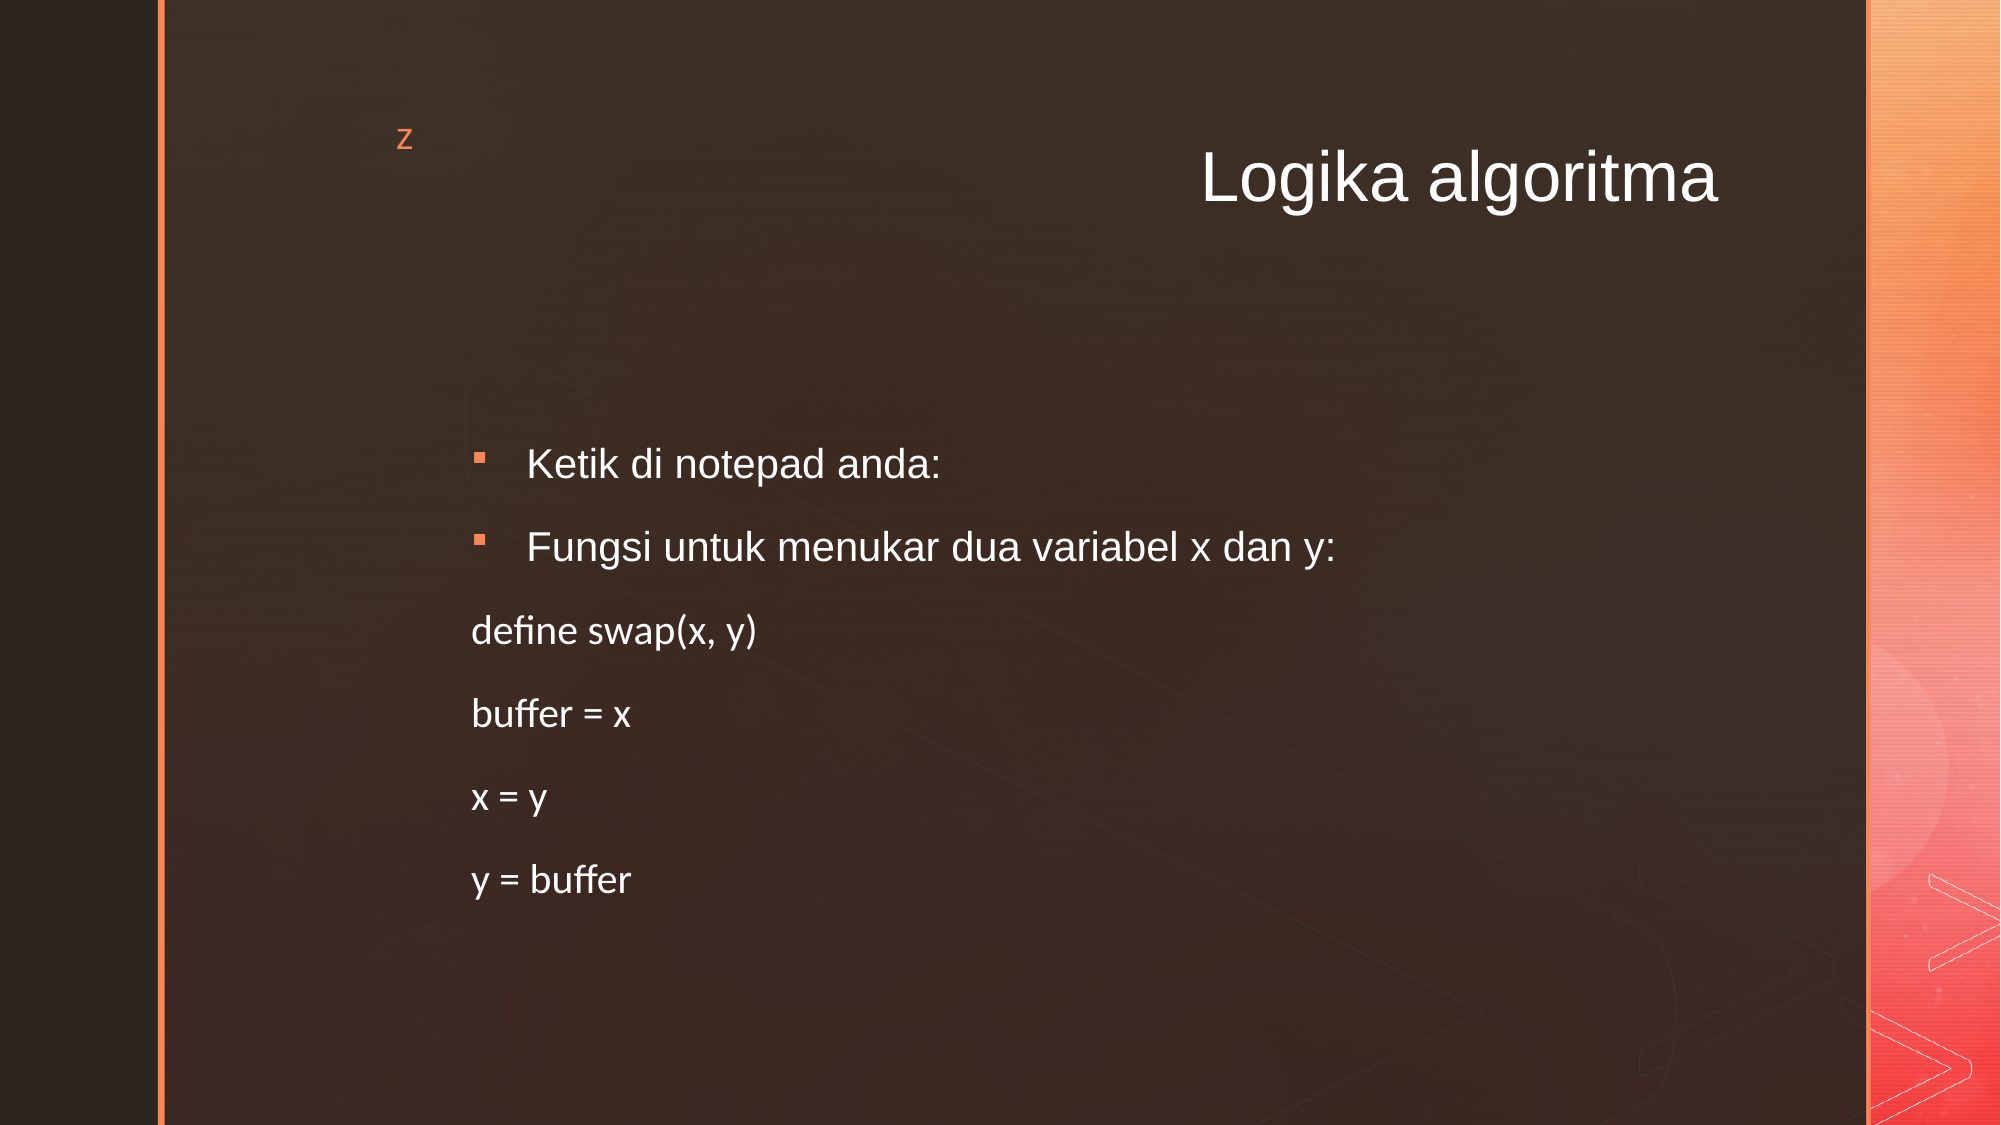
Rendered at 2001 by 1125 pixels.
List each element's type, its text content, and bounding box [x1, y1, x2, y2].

list Ketik di notepad anda: Fungsi untuk menukar dua variabel x dan y: define swap(x, y) buffer = x x = y y = buffer [454, 336, 1734, 993]
picture [1871, 0, 2001, 1125]
title Logika algoritma [428, 132, 1734, 310]
